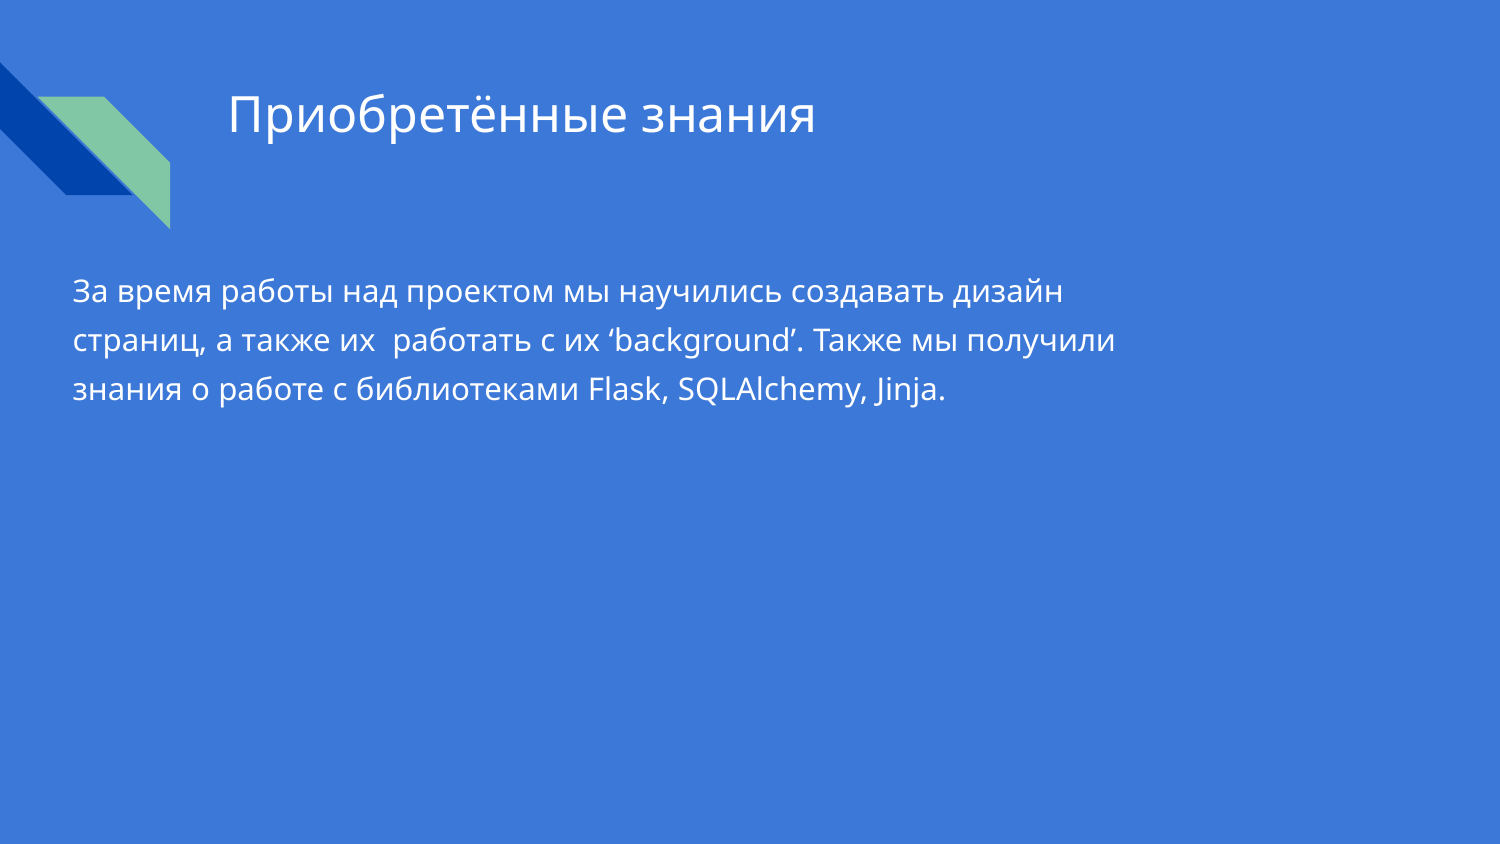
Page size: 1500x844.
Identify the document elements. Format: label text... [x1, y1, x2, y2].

title Приобретённые знания [212, 63, 1368, 214]
list За время работы над проектом мы научились создавать дизайн страниц, а также их работать с их ‘background’. Также мы получили знания о работе с библиотеками Flask, SQLAlchemy, Jinja. [57, 247, 1213, 725]
